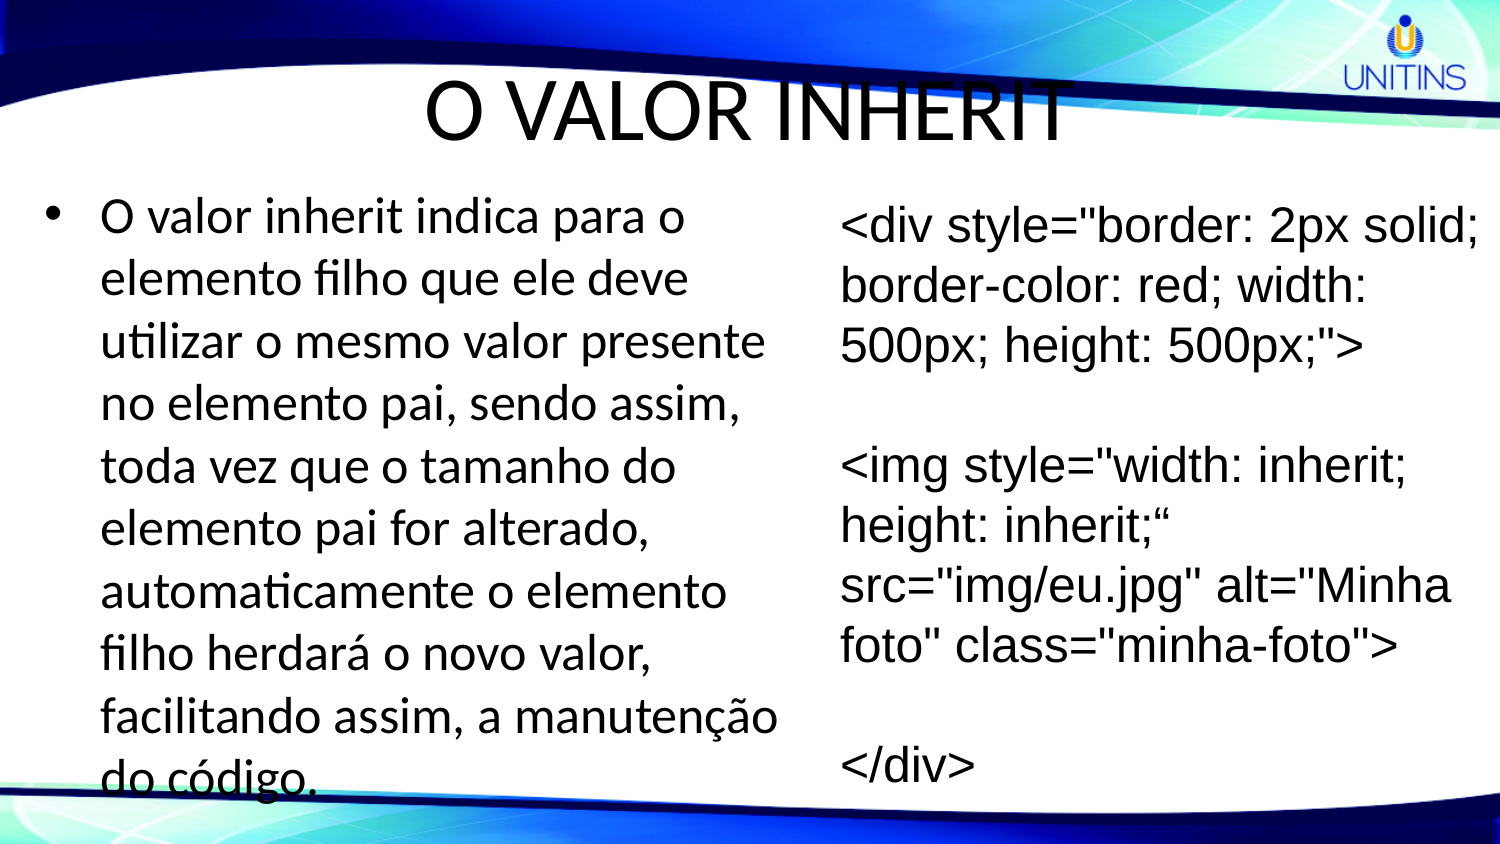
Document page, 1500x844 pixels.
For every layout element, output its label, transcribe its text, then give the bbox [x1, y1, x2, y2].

picture [0, 0, 1500, 844]
text_box <div style="border: 2px solid; border-color: red; width: 500px; height: 500px;"> <img style="width: inherit; height: inherit;“ src="img/eu.jpg" alt="Minha foto" class="minha-foto"> </div> [825, 185, 1500, 801]
list O valor inherit indica para o elemento filho que ele deve utilizar o mesmo valor presente no elemento pai, sendo assim, toda vez que o tamanho do elemento pai for alterado, automaticamente o elemento filho herdará o novo valor, facilitando assim, a manutenção do código. [29, 173, 826, 789]
title O VALOR INHERIT [74, 33, 1426, 175]
